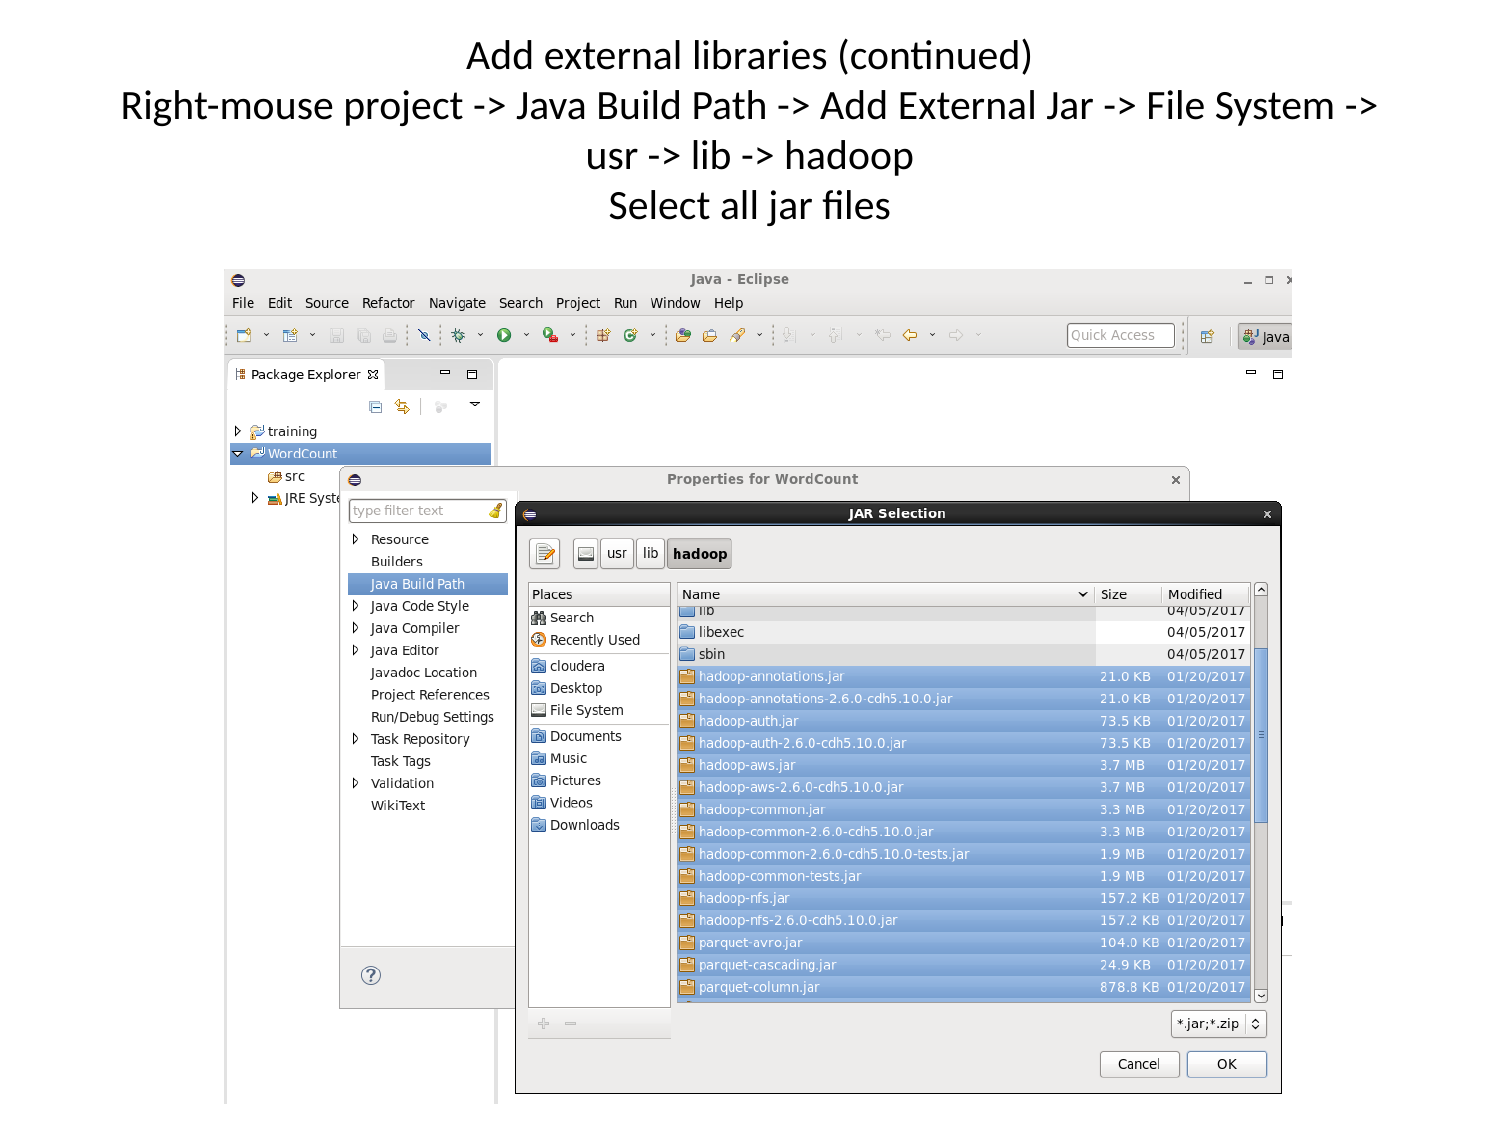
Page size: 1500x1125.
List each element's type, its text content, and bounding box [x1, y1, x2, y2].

picture [224, 269, 1292, 1104]
title Add external libraries (continued) Right-mouse project -> Java Build Path -> Add External Jar -> File System -> usr -> lib -> hadoop Select all jar files [75, 55, 1425, 201]
